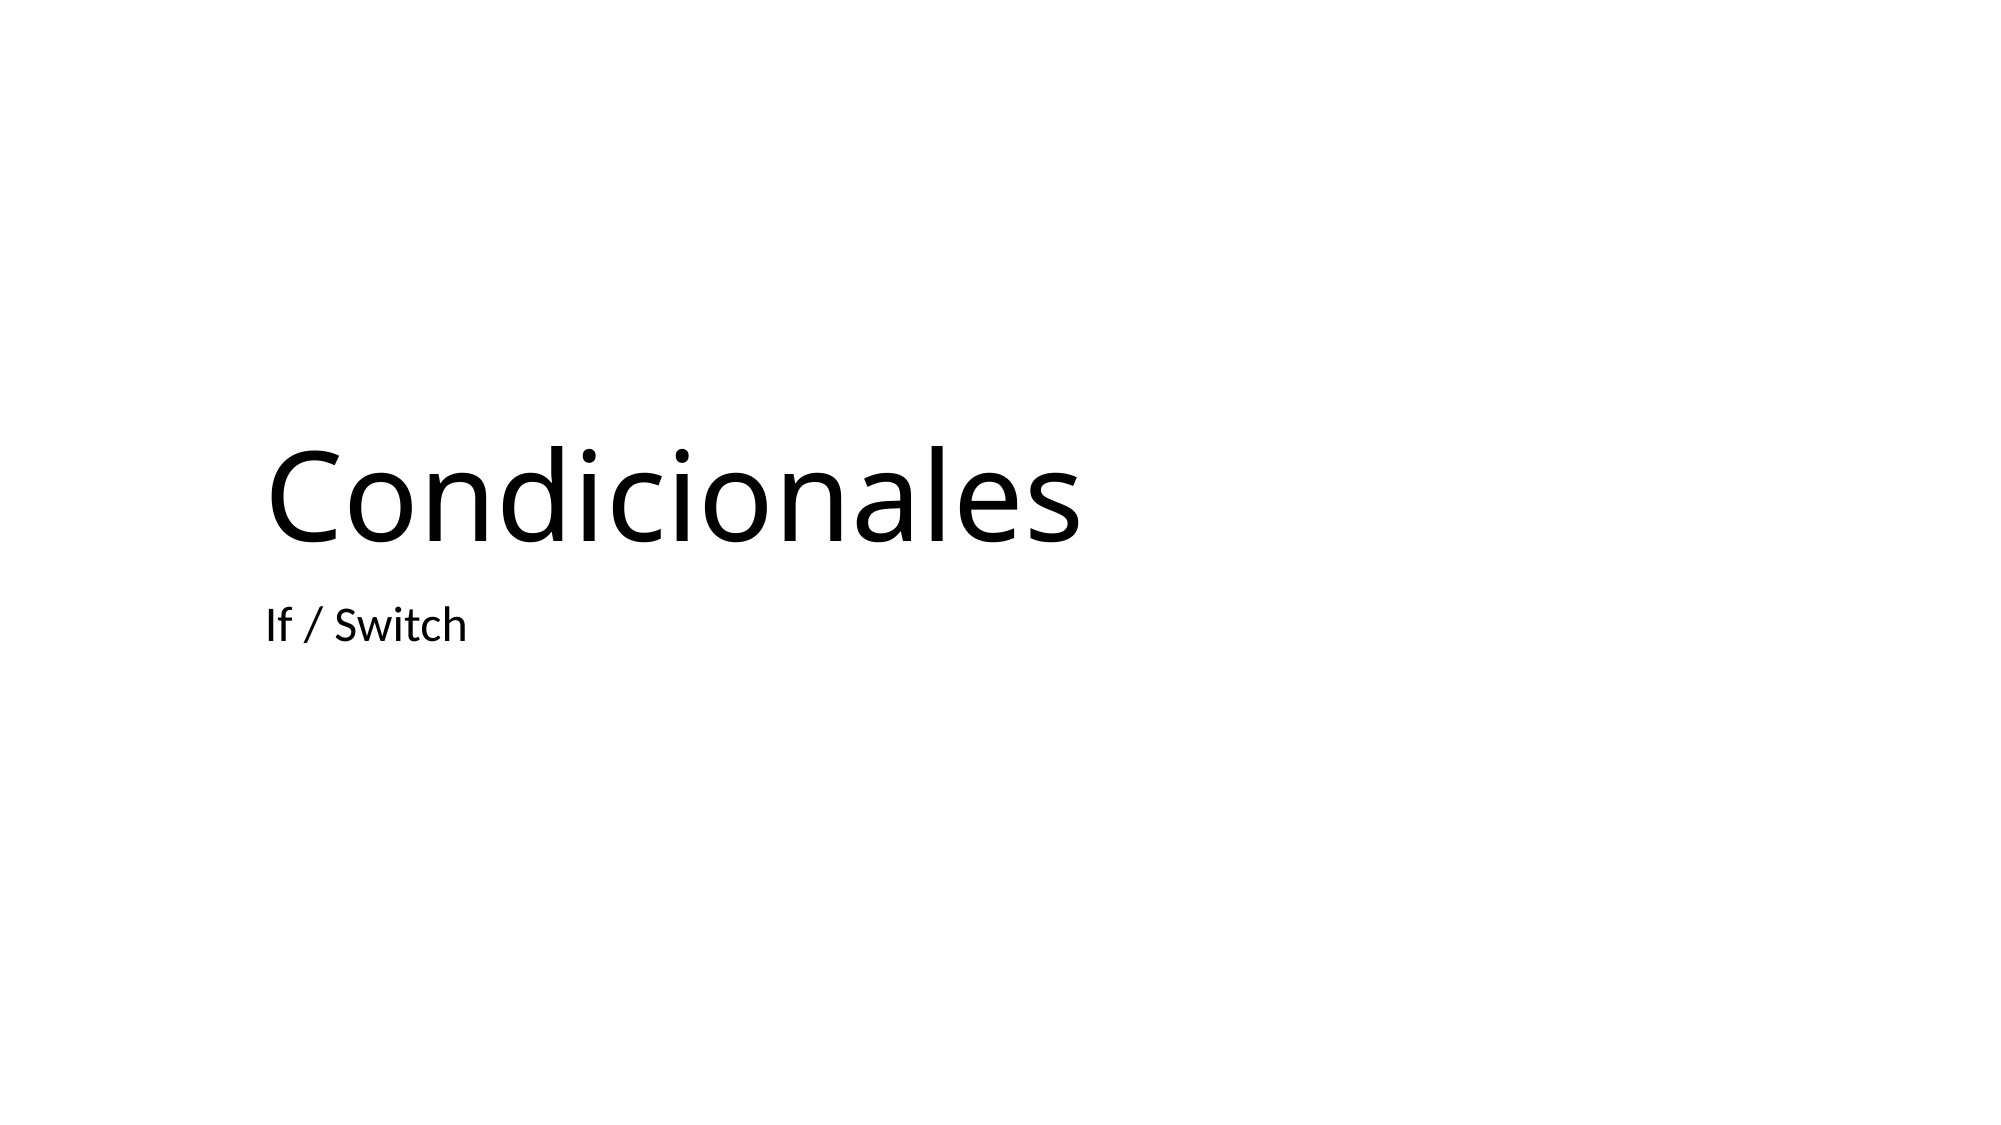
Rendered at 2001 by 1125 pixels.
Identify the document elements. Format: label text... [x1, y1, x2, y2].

title Condicionales [249, 184, 1750, 576]
subtitle If / Switch [249, 590, 1750, 863]
